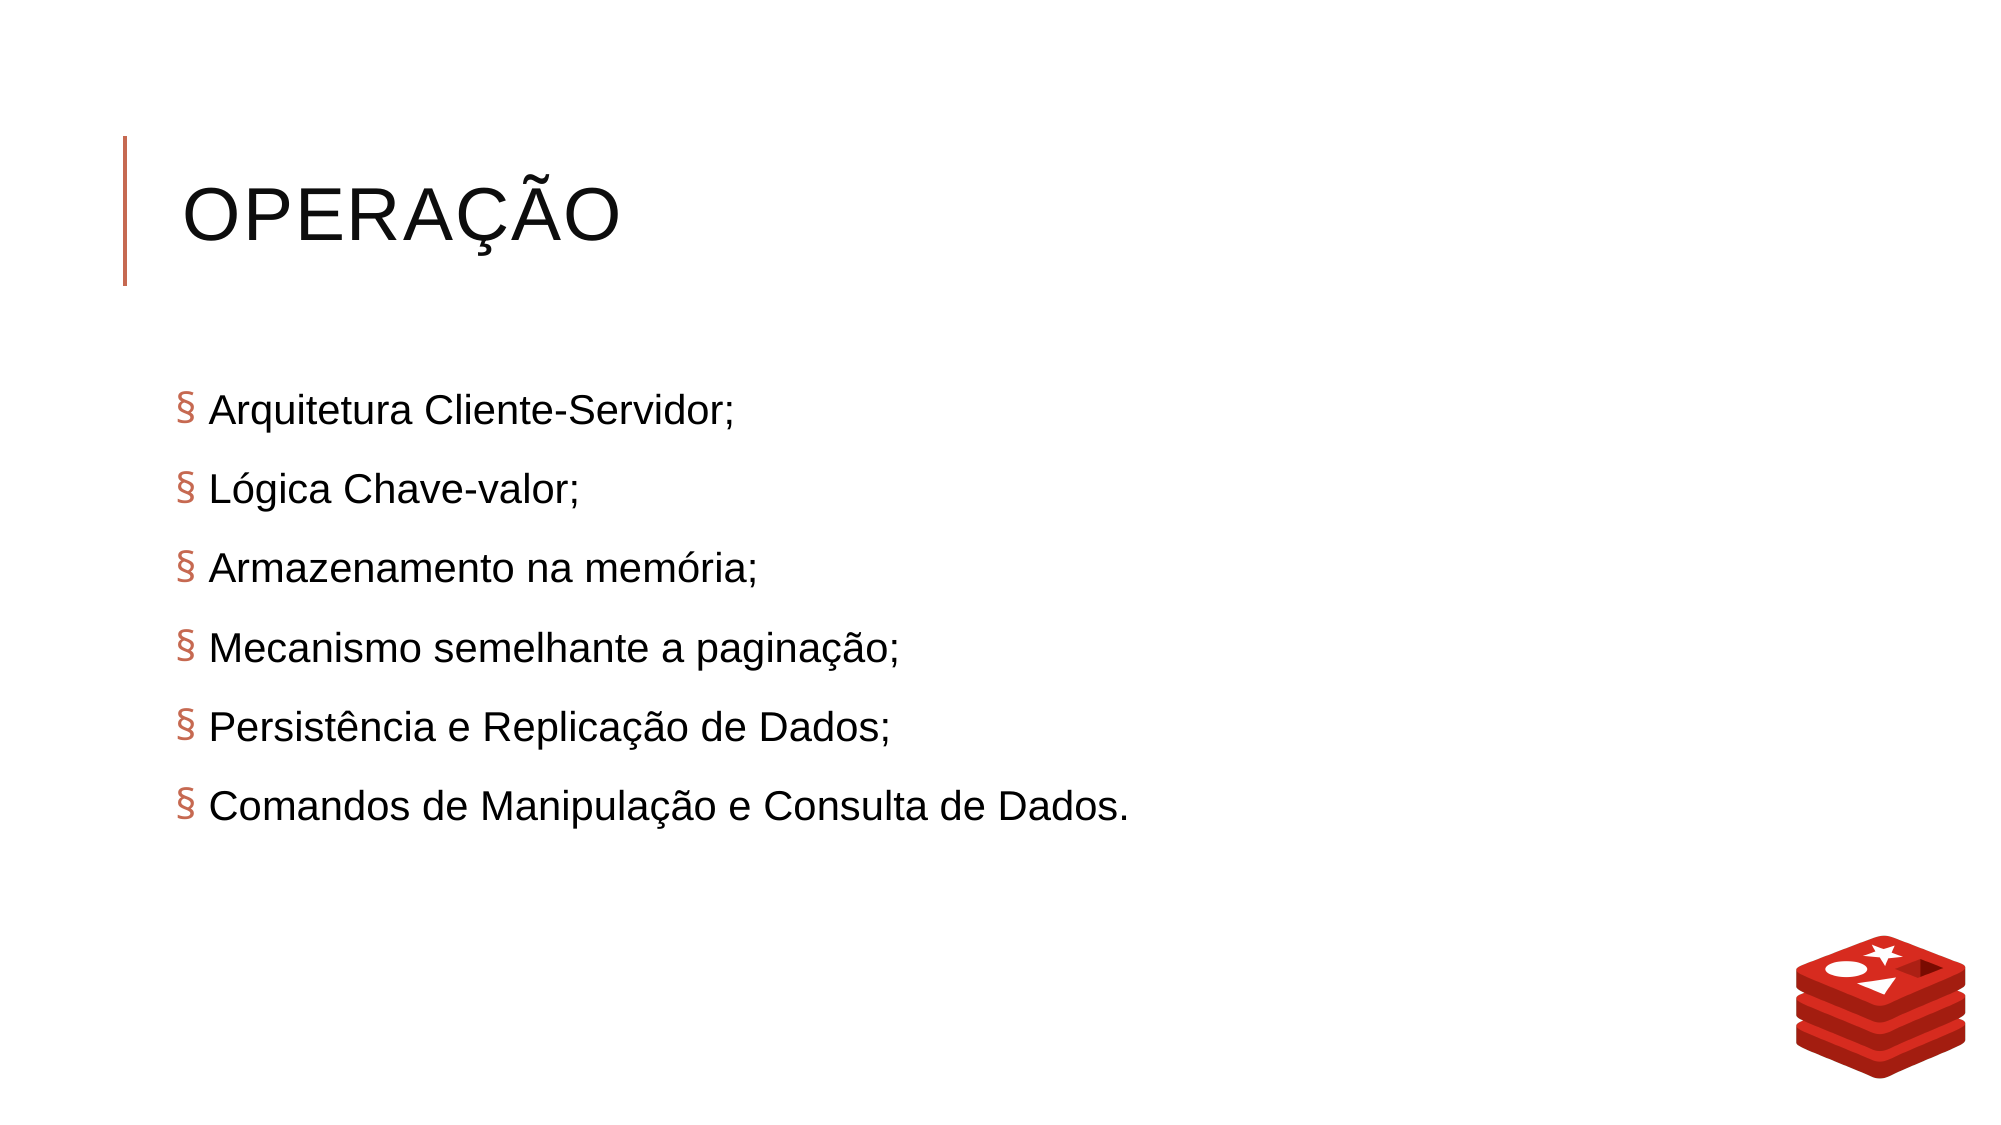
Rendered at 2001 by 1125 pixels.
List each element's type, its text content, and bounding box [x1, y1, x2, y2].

list Arquitetura Cliente-Servidor; Lógica Chave-valor; Armazenamento na memória; Mecanismo semelhante a paginação; Persistência e Replicação de Dados; Comandos de Manipulação e Consulta de Dados. [168, 375, 1763, 1035]
title Operação [168, 96, 1763, 342]
picture [1763, 878, 2000, 1125]
